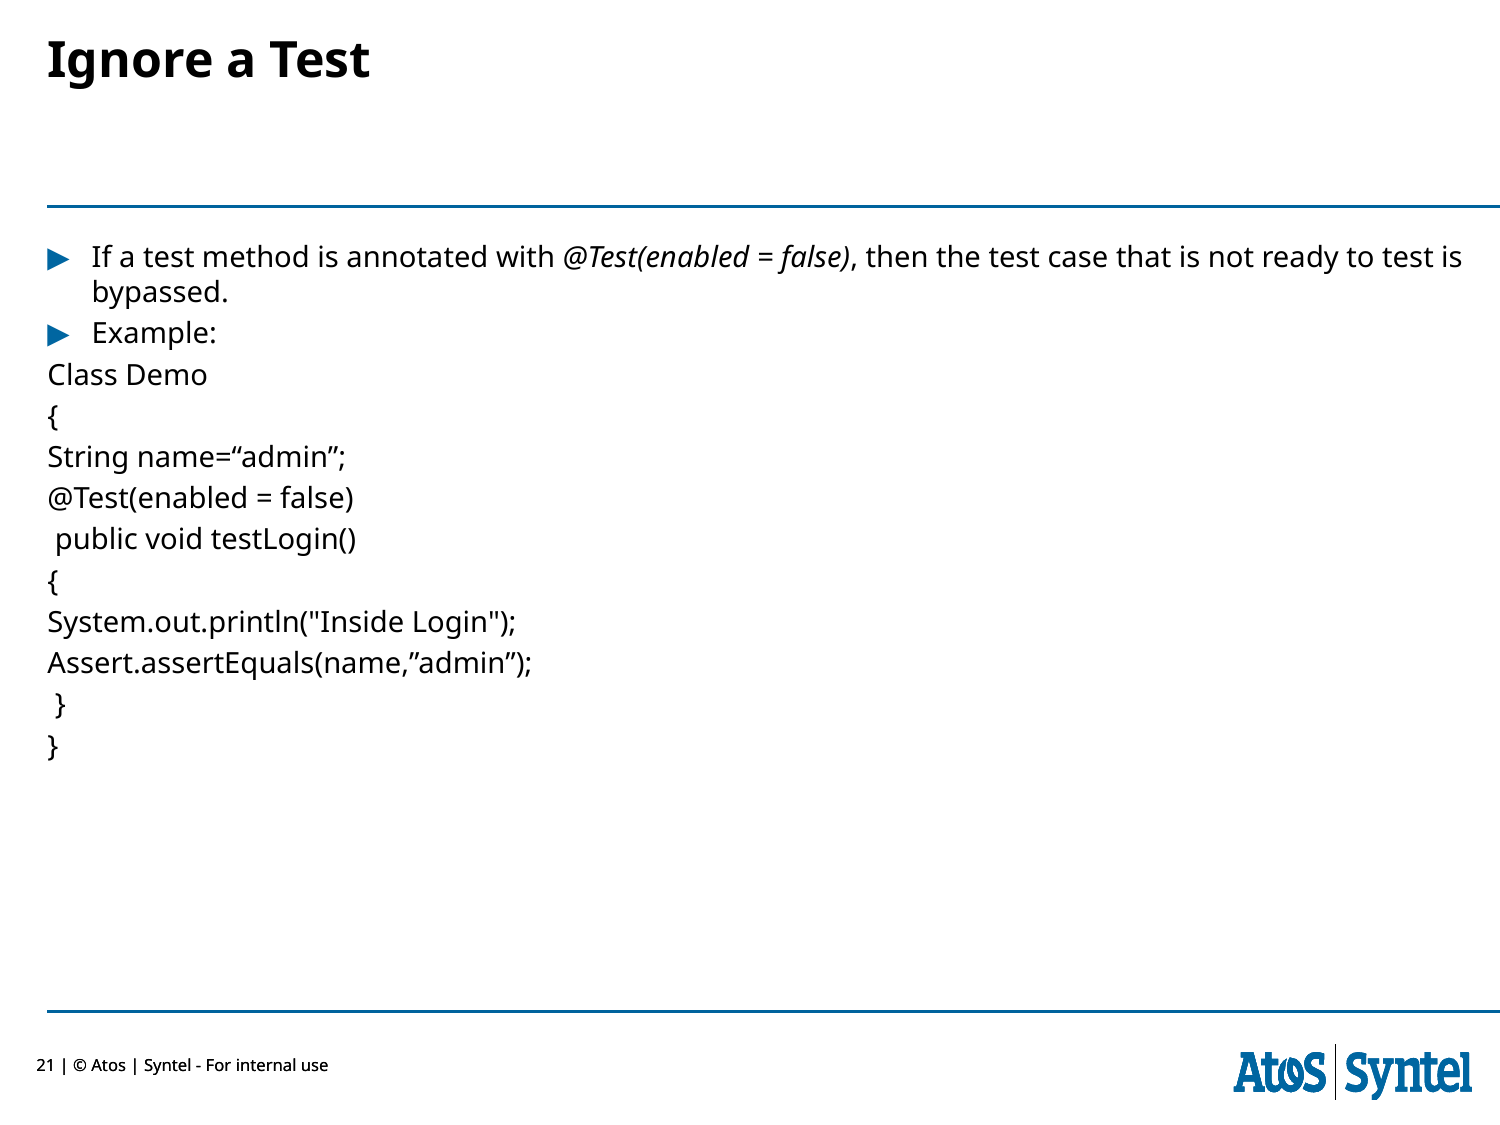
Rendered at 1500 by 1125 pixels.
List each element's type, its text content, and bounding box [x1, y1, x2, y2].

list Ignore a Test [47, 26, 1471, 185]
list If a test method is annotated with @Test(enabled = false), then the test case that is not ready to test is bypassed. Example: Class Demo { String name=“admin”; @Test(enabled = false) public void testLogin() { System.out.println("Inside Login"); Assert.assertEquals(name,”admin”); } } [47, 238, 1471, 983]
